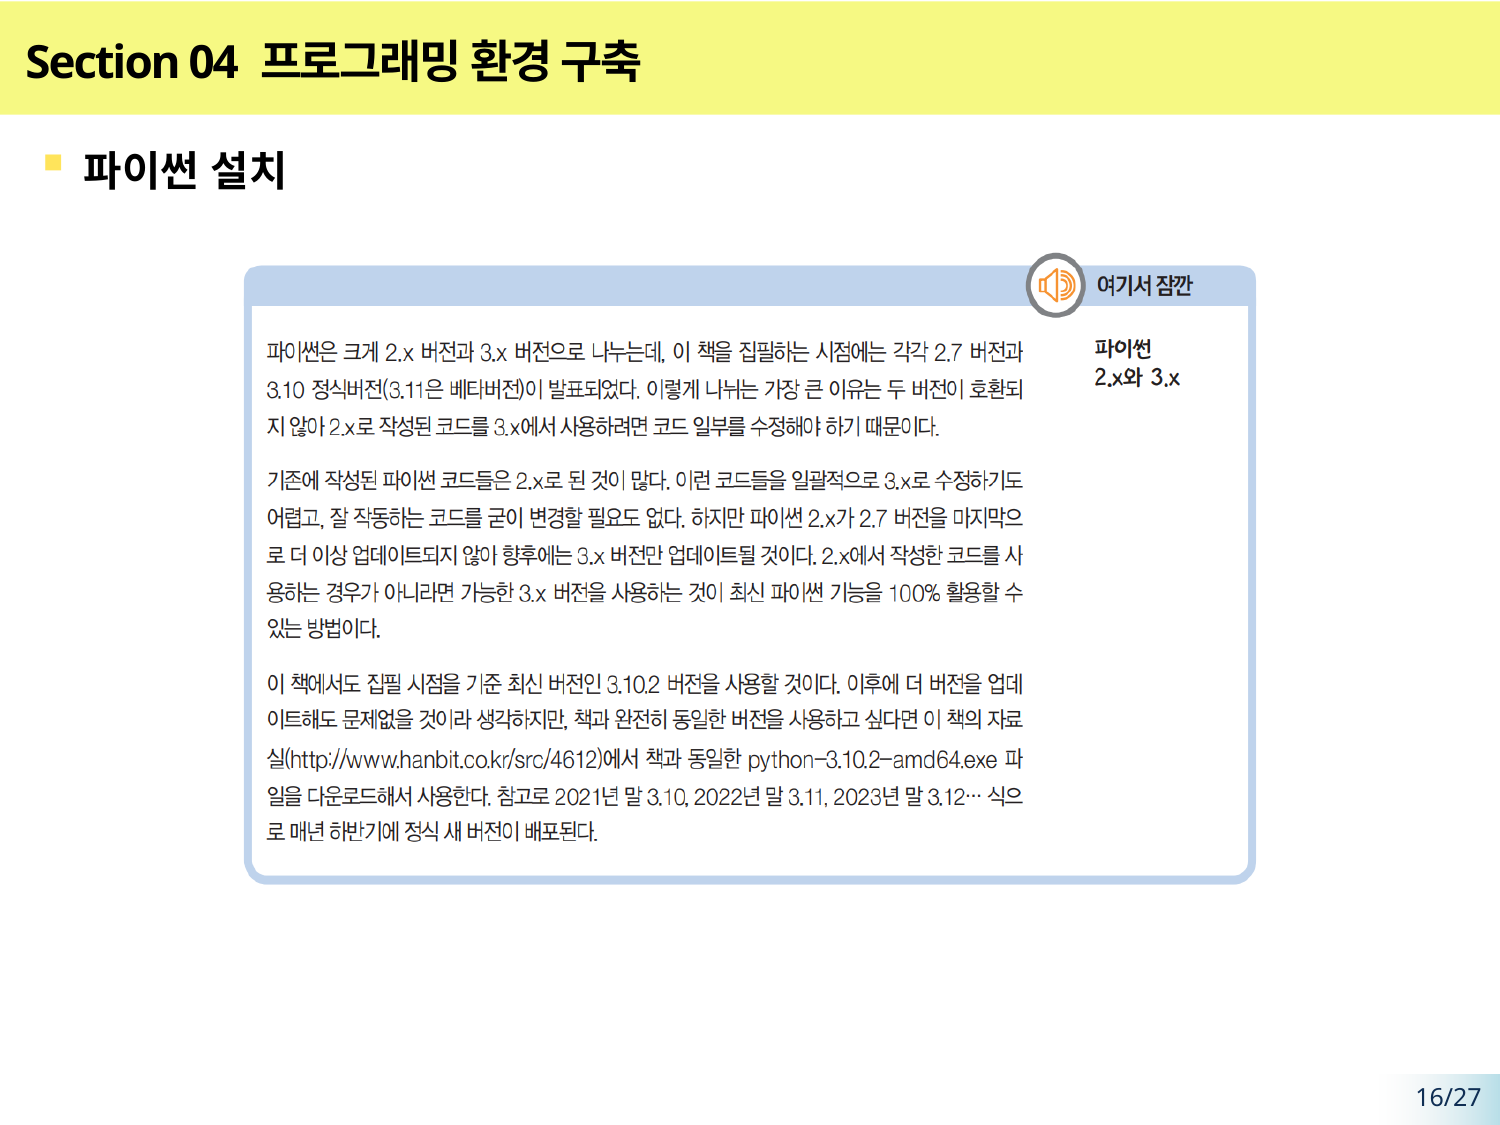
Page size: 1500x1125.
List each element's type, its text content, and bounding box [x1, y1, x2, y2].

title Section 04 프로그래밍 환경 구축 [10, 21, 1288, 99]
picture [232, 244, 1263, 888]
list 파이썬 설치 [10, 126, 1481, 1057]
